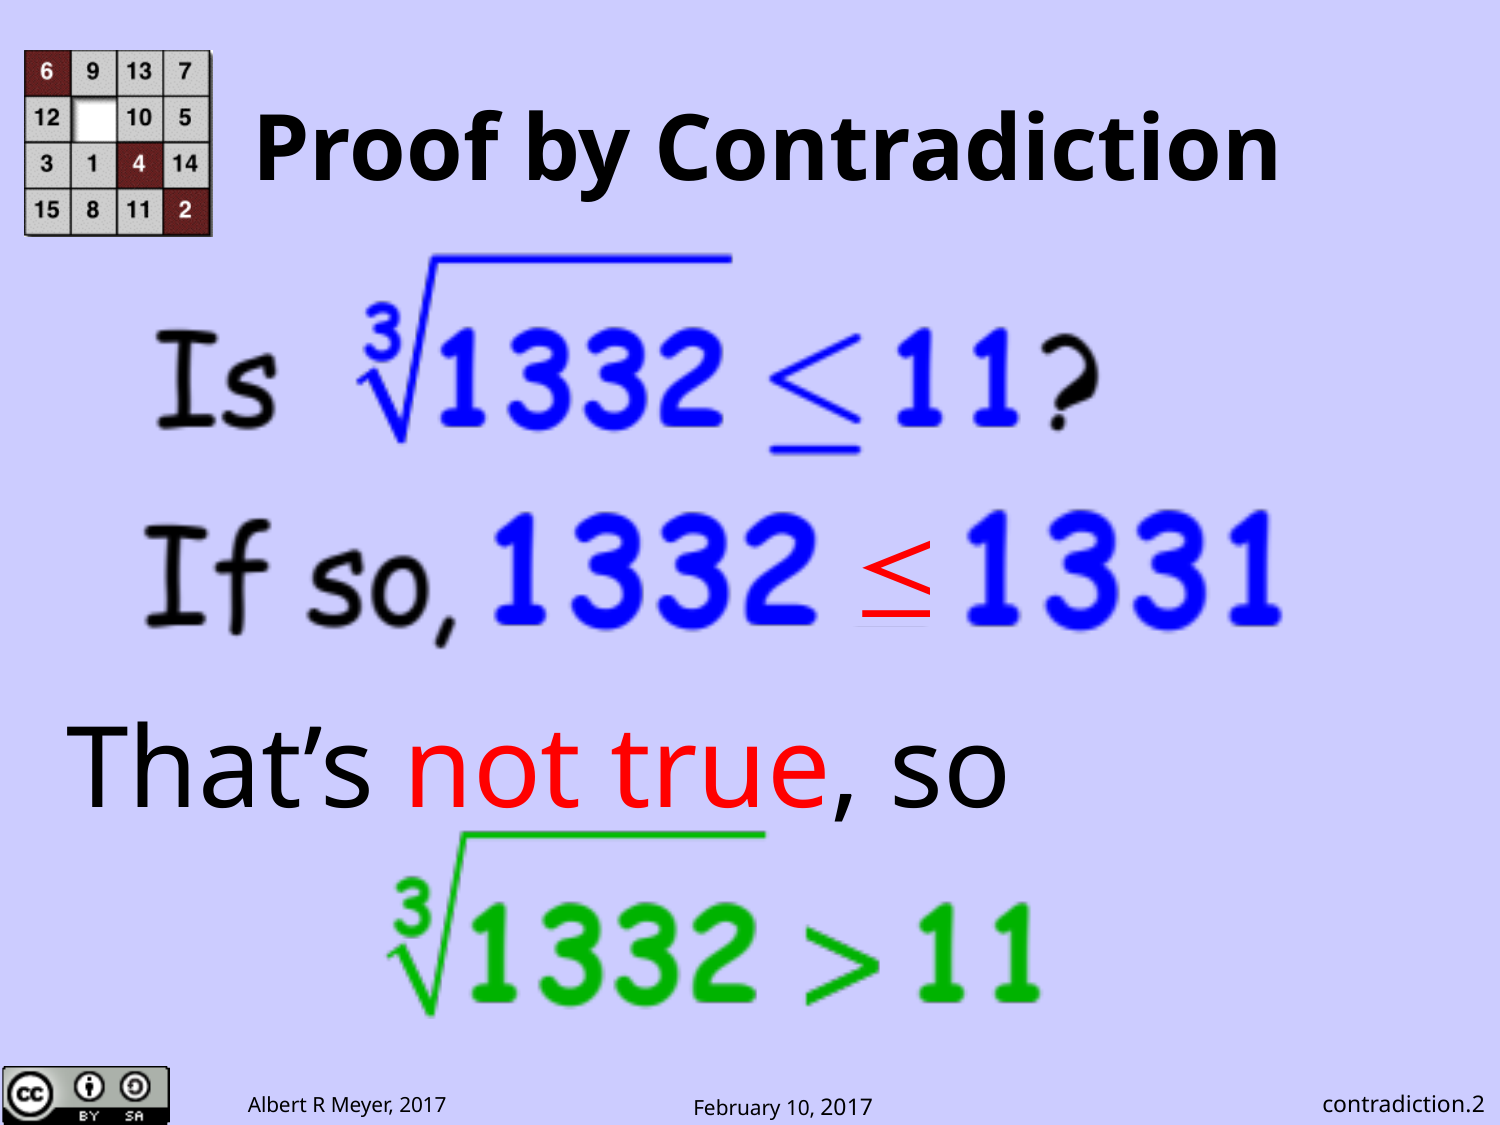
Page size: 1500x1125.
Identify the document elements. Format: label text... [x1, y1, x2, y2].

slide_number contradiction.2 [1305, 1081, 1500, 1125]
picture [24, 50, 213, 237]
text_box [961, 499, 1291, 639]
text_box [843, 518, 930, 626]
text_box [136, 467, 1143, 670]
picture [2, 1066, 170, 1125]
text_box That’s not true, so [51, 687, 1444, 837]
title Proof by Contradiction [237, 49, 1476, 238]
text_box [148, 248, 1378, 470]
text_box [379, 823, 1045, 1020]
